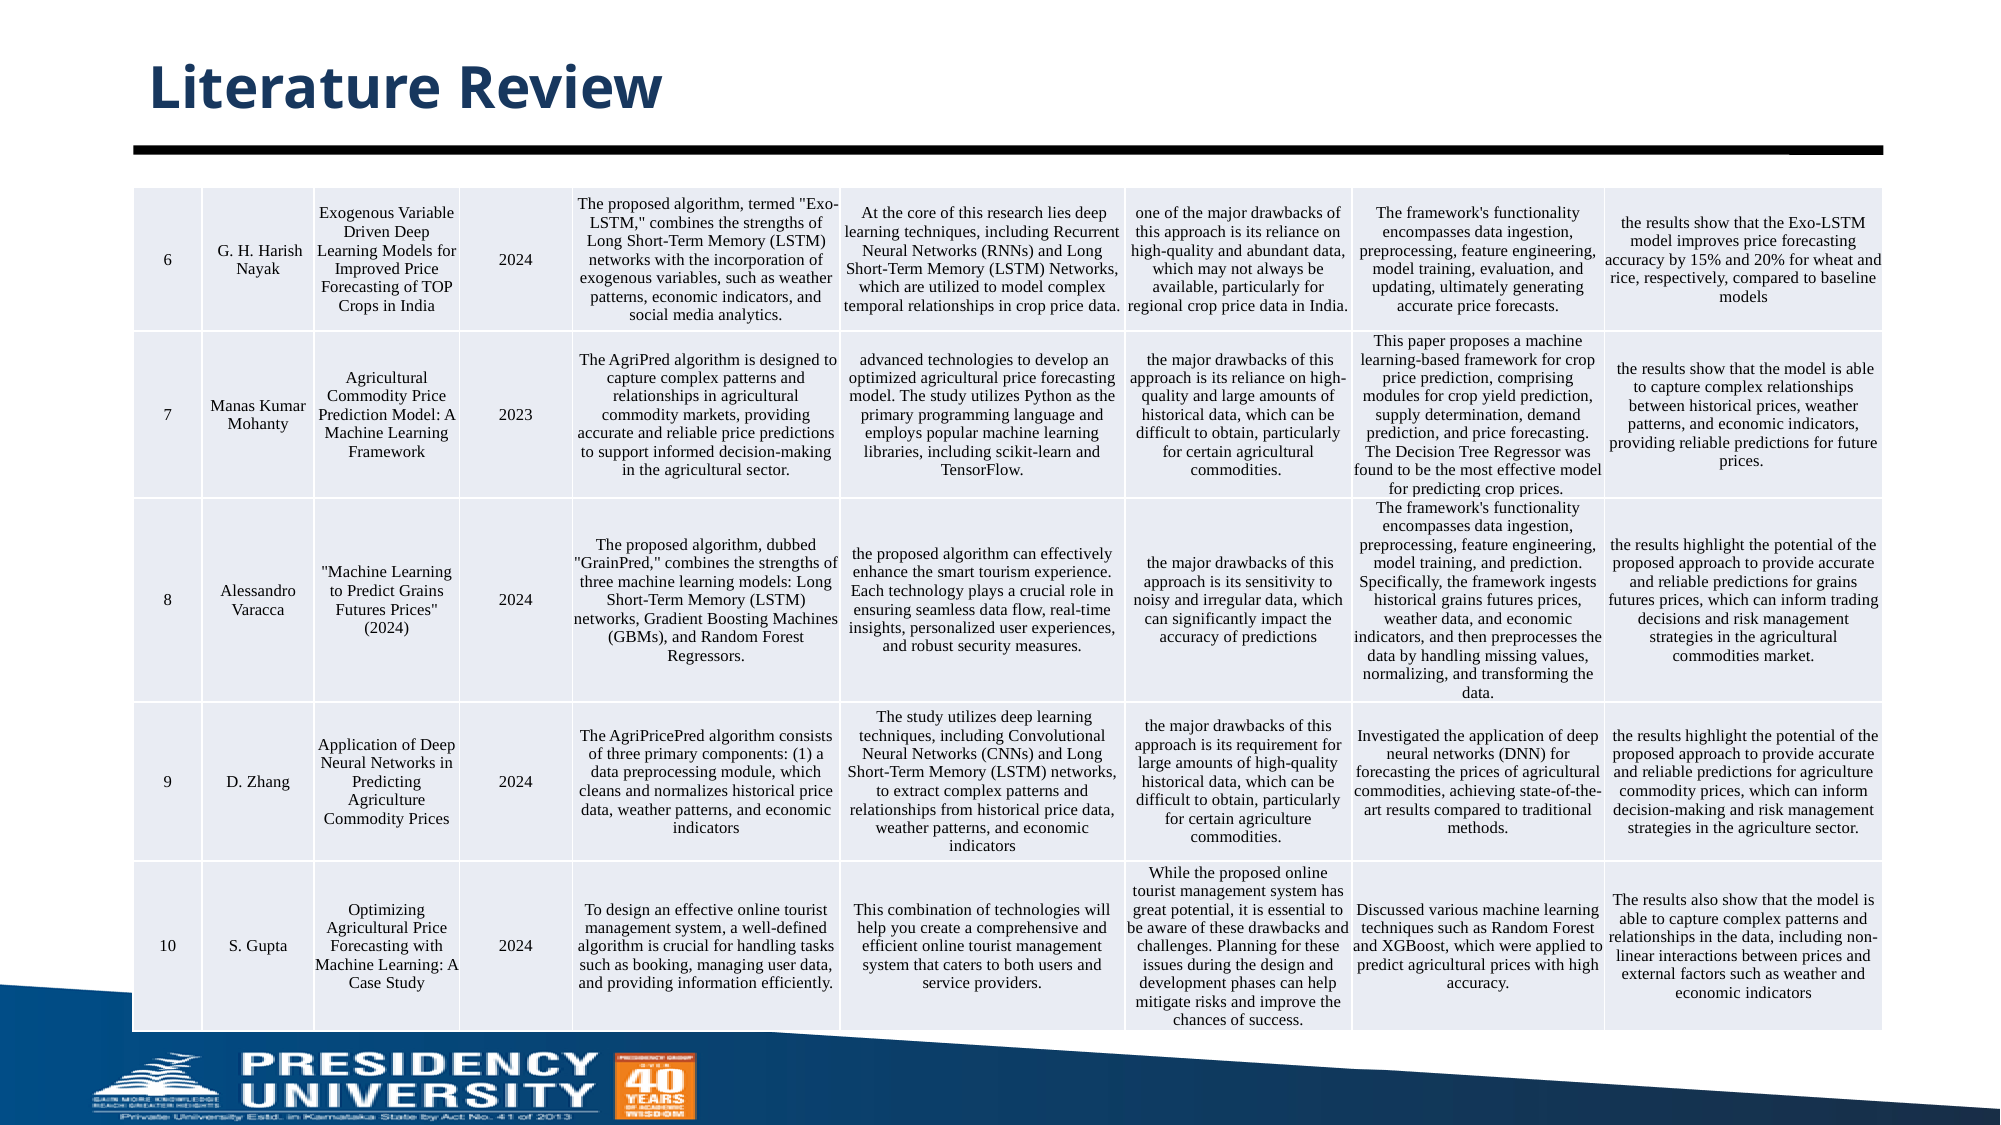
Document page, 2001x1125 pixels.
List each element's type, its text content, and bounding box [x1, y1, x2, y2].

table_cell S. Gupta [203, 862, 313, 1030]
table_cell Optimizing Agricultural Price Forecasting with Machine Learning: A Case Study [315, 862, 459, 1030]
table_cell 2024 [460, 862, 572, 1030]
table_cell While the proposed online tourist management system has great potential, it is essential to be aware of these drawbacks and challenges. Planning for these issues during the design and development phases can help mitigate risks and improve the chances of success. [1126, 862, 1351, 1030]
table_cell 9 [134, 703, 201, 860]
table_header At the core of this research lies deep learning techniques, including Recurrent Neural Networks (RNNs) and Long Short-Term Memory (LSTM) Networks, which are utilized to model complex temporal relationships in crop price data. [841, 188, 1124, 330]
table_cell The study utilizes deep learning techniques, including Convolutional Neural Networks (CNNs) and Long Short-Term Memory (LSTM) networks, to extract complex patterns and relationships from historical price data, weather patterns, and economic indicators [841, 703, 1124, 860]
table_header one of the major drawbacks of this approach is its reliance on high-quality and abundant data, which may not always be available, particularly for regional crop price data in India. [1126, 188, 1351, 330]
table_header G. H. Harish Nayak [203, 188, 313, 330]
table_cell 8 [134, 499, 201, 701]
table_cell the results highlight the potential of the proposed approach to provide accurate and reliable predictions for grains futures prices, which can inform trading decisions and risk management strategies in the agricultural commodities market. [1605, 499, 1882, 701]
table_cell advanced technologies to develop an optimized agricultural price forecasting model. The study utilizes Python as the primary programming language and employs popular machine learning libraries, including scikit-learn and TensorFlow. [841, 332, 1124, 497]
table_header The proposed algorithm, termed "Exo-LSTM," combines the strengths of Long Short-Term Memory (LSTM) networks with the incorporation of exogenous variables, such as weather patterns, economic indicators, and social media analytics. [573, 188, 839, 330]
table_header 6 [134, 188, 201, 330]
table_cell 2024 [460, 499, 572, 701]
table_cell Investigated the application of deep neural networks (DNN) for forecasting the prices of agricultural commodities, achieving state-of-the-art results compared to traditional methods. [1353, 703, 1604, 860]
table_cell To design an effective online tourist management system, a well-defined algorithm is crucial for handling tasks such as booking, managing user data, and providing information efficiently. [573, 862, 839, 1030]
table_header Exogenous Variable Driven Deep Learning Models for Improved Price Forecasting of TOP Crops in India [315, 188, 459, 330]
table_cell the major drawbacks of this approach is its sensitivity to noisy and irregular data, which can significantly impact the accuracy of predictions [1126, 499, 1351, 701]
table_cell 2023 [460, 332, 572, 497]
table_cell the results highlight the potential of the proposed approach to provide accurate and reliable predictions for agriculture commodity prices, which can inform decision-making and risk management strategies in the agriculture sector. [1605, 703, 1882, 860]
table_cell the major drawbacks of this approach is its reliance on high-quality and large amounts of historical data, which can be difficult to obtain, particularly for certain agricultural commodities. [1126, 332, 1351, 497]
table_header the results show that the Exo-LSTM model improves price forecasting accuracy by 15% and 20% for wheat and rice, respectively, compared to baseline models [1605, 188, 1882, 330]
table_header 2024 [460, 188, 572, 330]
table_cell This paper proposes a machine learning-based framework for crop price prediction, comprising modules for crop yield prediction, supply determination, demand prediction, and price forecasting. The Decision Tree Regressor was found to be the most effective model for predicting crop prices. [1353, 332, 1604, 497]
table_cell Discussed various machine learning techniques such as Random Forest and XGBoost, which were applied to predict agricultural prices with high accuracy. [1353, 862, 1604, 1030]
title Literature Review [133, 45, 1884, 125]
table_cell The framework's functionality encompasses data ingestion, preprocessing, feature engineering, model training, and prediction. Specifically, the framework ingests historical grains futures prices, weather data, and economic indicators, and then preprocesses the data by handling missing values, normalizing, and transforming the data. [1353, 499, 1604, 701]
table_header The framework's functionality encompasses data ingestion, preprocessing, feature engineering, model training, evaluation, and updating, ultimately generating accurate price forecasts. [1353, 188, 1604, 330]
table_cell 7 [134, 332, 201, 497]
table_cell The proposed algorithm, dubbed "GrainPred," combines the strengths of three machine learning models: Long Short-Term Memory (LSTM) networks, Gradient Boosting Machines (GBMs), and Random Forest Regressors. [573, 499, 839, 701]
table_cell Agricultural Commodity Price Prediction Model: A Machine Learning Framework [315, 332, 459, 497]
table_cell the proposed algorithm can effectively enhance the smart tourism experience. Each technology plays a crucial role in ensuring seamless data flow, real-time insights, personalized user experiences, and robust security measures. [841, 499, 1124, 701]
table_cell D. Zhang [203, 703, 313, 860]
table_cell 10 [134, 862, 201, 1030]
table_cell Alessandro Varacca [203, 499, 313, 701]
table_cell The AgriPricePred algorithm consists of three primary components: (1) a data preprocessing module, which cleans and normalizes historical price data, weather patterns, and economic indicators [573, 703, 839, 860]
table_cell This combination of technologies will help you create a comprehensive and efficient online tourist management system that caters to both users and service providers. [841, 862, 1124, 1030]
table_cell "Machine Learning to Predict Grains Futures Prices" (2024) [315, 499, 459, 701]
table_cell 2024 [460, 703, 572, 860]
table_cell the major drawbacks of this approach is its requirement for large amounts of high-quality historical data, which can be difficult to obtain, particularly for certain agriculture commodities. [1126, 703, 1351, 860]
table_cell Manas Kumar Mohanty [203, 332, 313, 497]
table_cell the results show that the model is able to capture complex relationships between historical prices, weather patterns, and economic indicators, providing reliable predictions for future prices. [1605, 332, 1882, 497]
table_cell The results also show that the model is able to capture complex patterns and relationships in the data, including non-linear interactions between prices and external factors such as weather and economic indicators [1605, 862, 1882, 1030]
table_cell Application of Deep Neural Networks in Predicting Agriculture Commodity Prices [315, 703, 459, 860]
picture [0, 982, 2000, 1125]
table_cell The AgriPred algorithm is designed to capture complex patterns and relationships in agricultural commodity markets, providing accurate and reliable price predictions to support informed decision-making in the agricultural sector. [573, 332, 839, 497]
